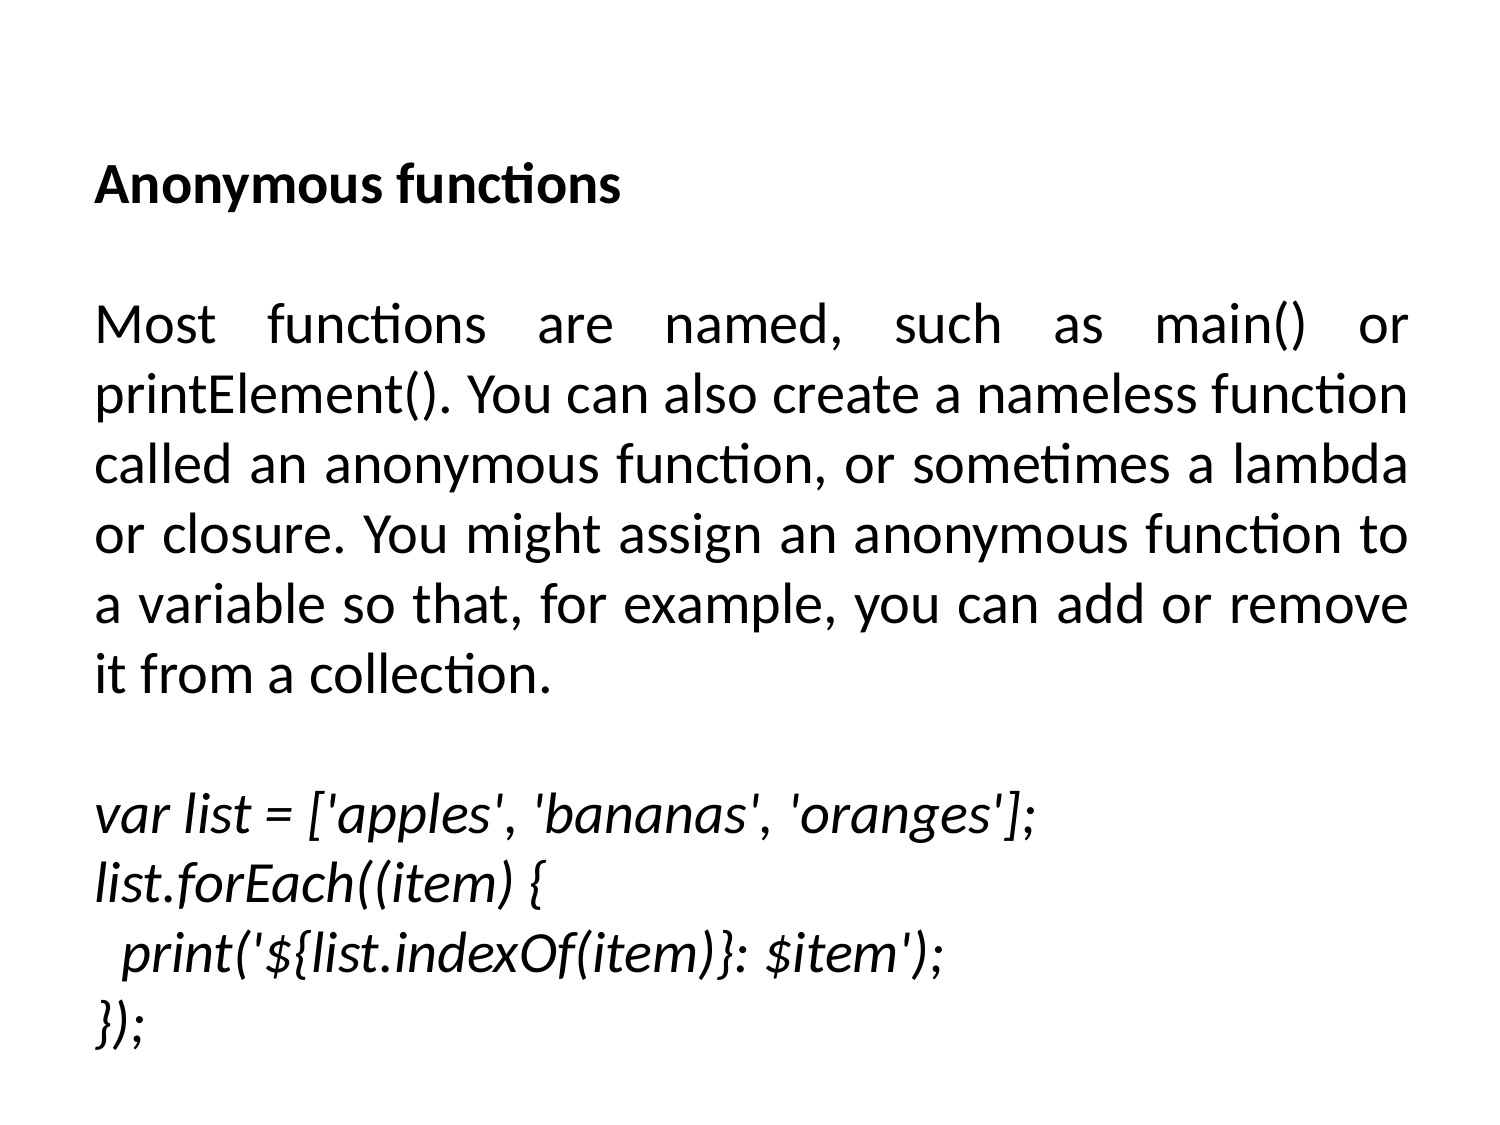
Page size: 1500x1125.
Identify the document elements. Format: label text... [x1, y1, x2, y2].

text_box Anonymous functions Most functions are named, such as main() or printElement(). You can also create a nameless function called an anonymous function, or sometimes a lambda or closure. You might assign an anonymous function to a variable so that, for example, you can add or remove it from a collection. var list = ['apples', 'bananas', 'oranges']; list.forEach((item) { print('${list.indexOf(item)}: $item'); }); [79, 137, 1425, 1062]
